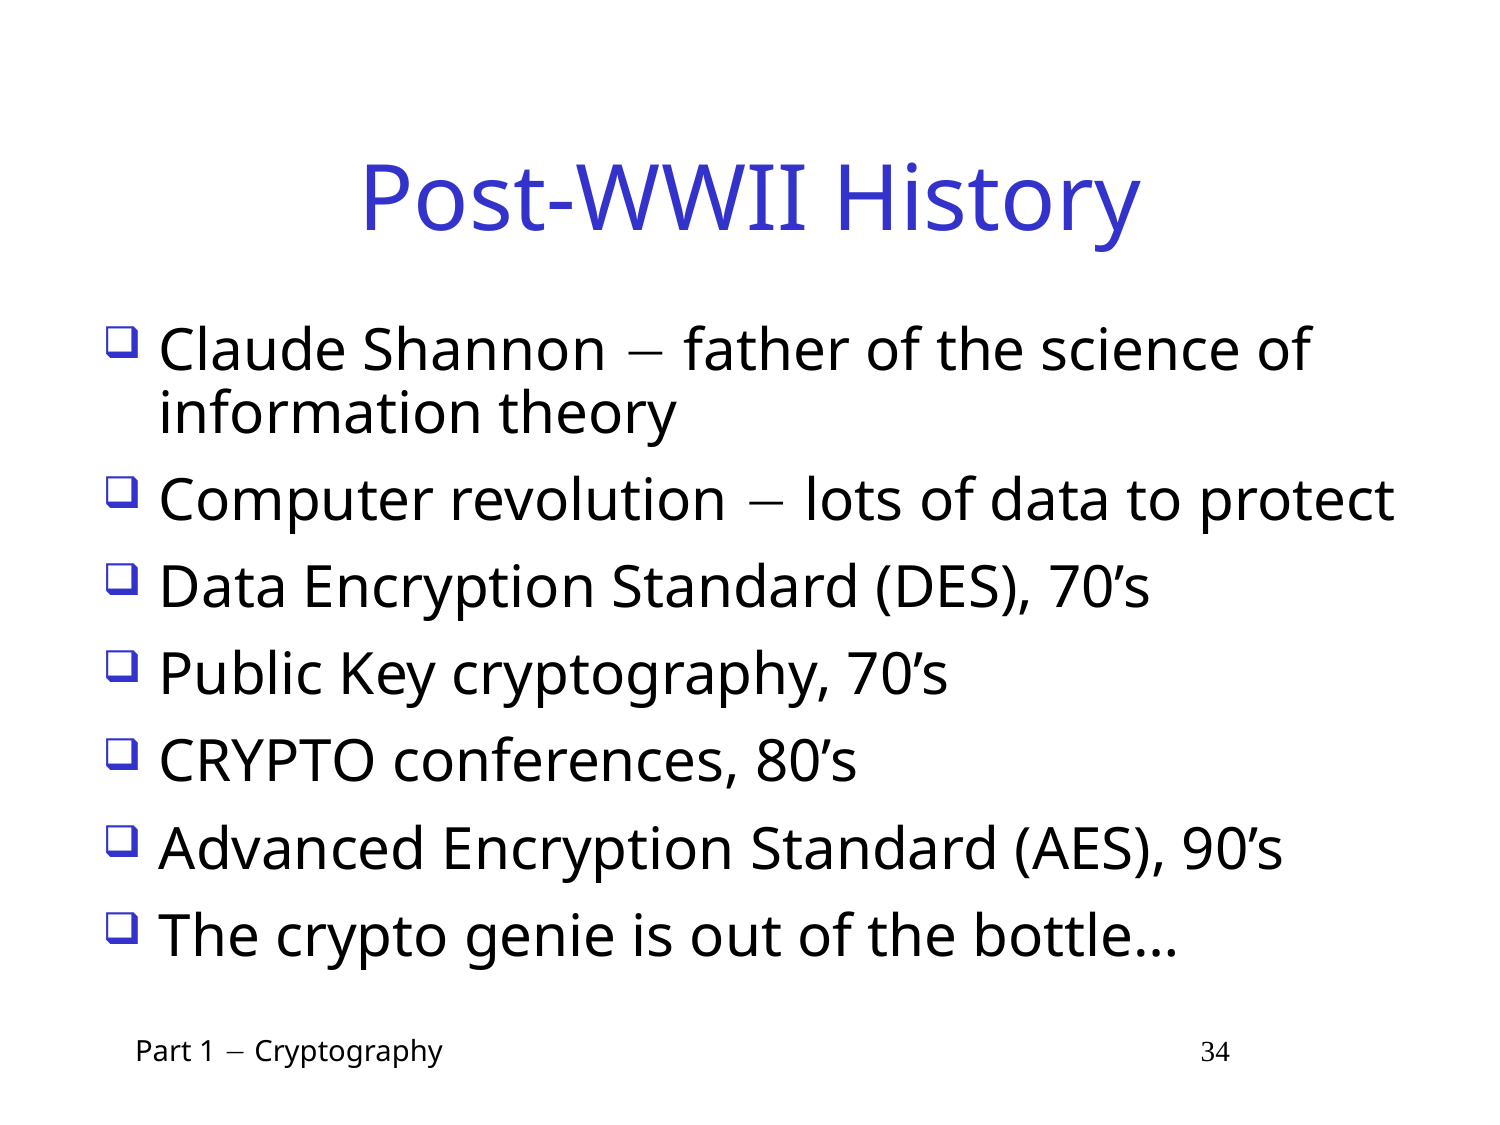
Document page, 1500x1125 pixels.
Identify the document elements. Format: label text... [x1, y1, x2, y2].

footer Part 1  Cryptography 34 [112, 1024, 1401, 1101]
title Post-WWII History [112, 99, 1388, 288]
list Claude Shannon  father of the science of information theory Computer revolution  lots of data to protect Data Encryption Standard (DES), 70’s Public Key cryptography, 70’s CRYPTO conferences, 80’s Advanced Encryption Standard (AES), 90’s The crypto genie is out of the bottle… [87, 312, 1451, 1013]
